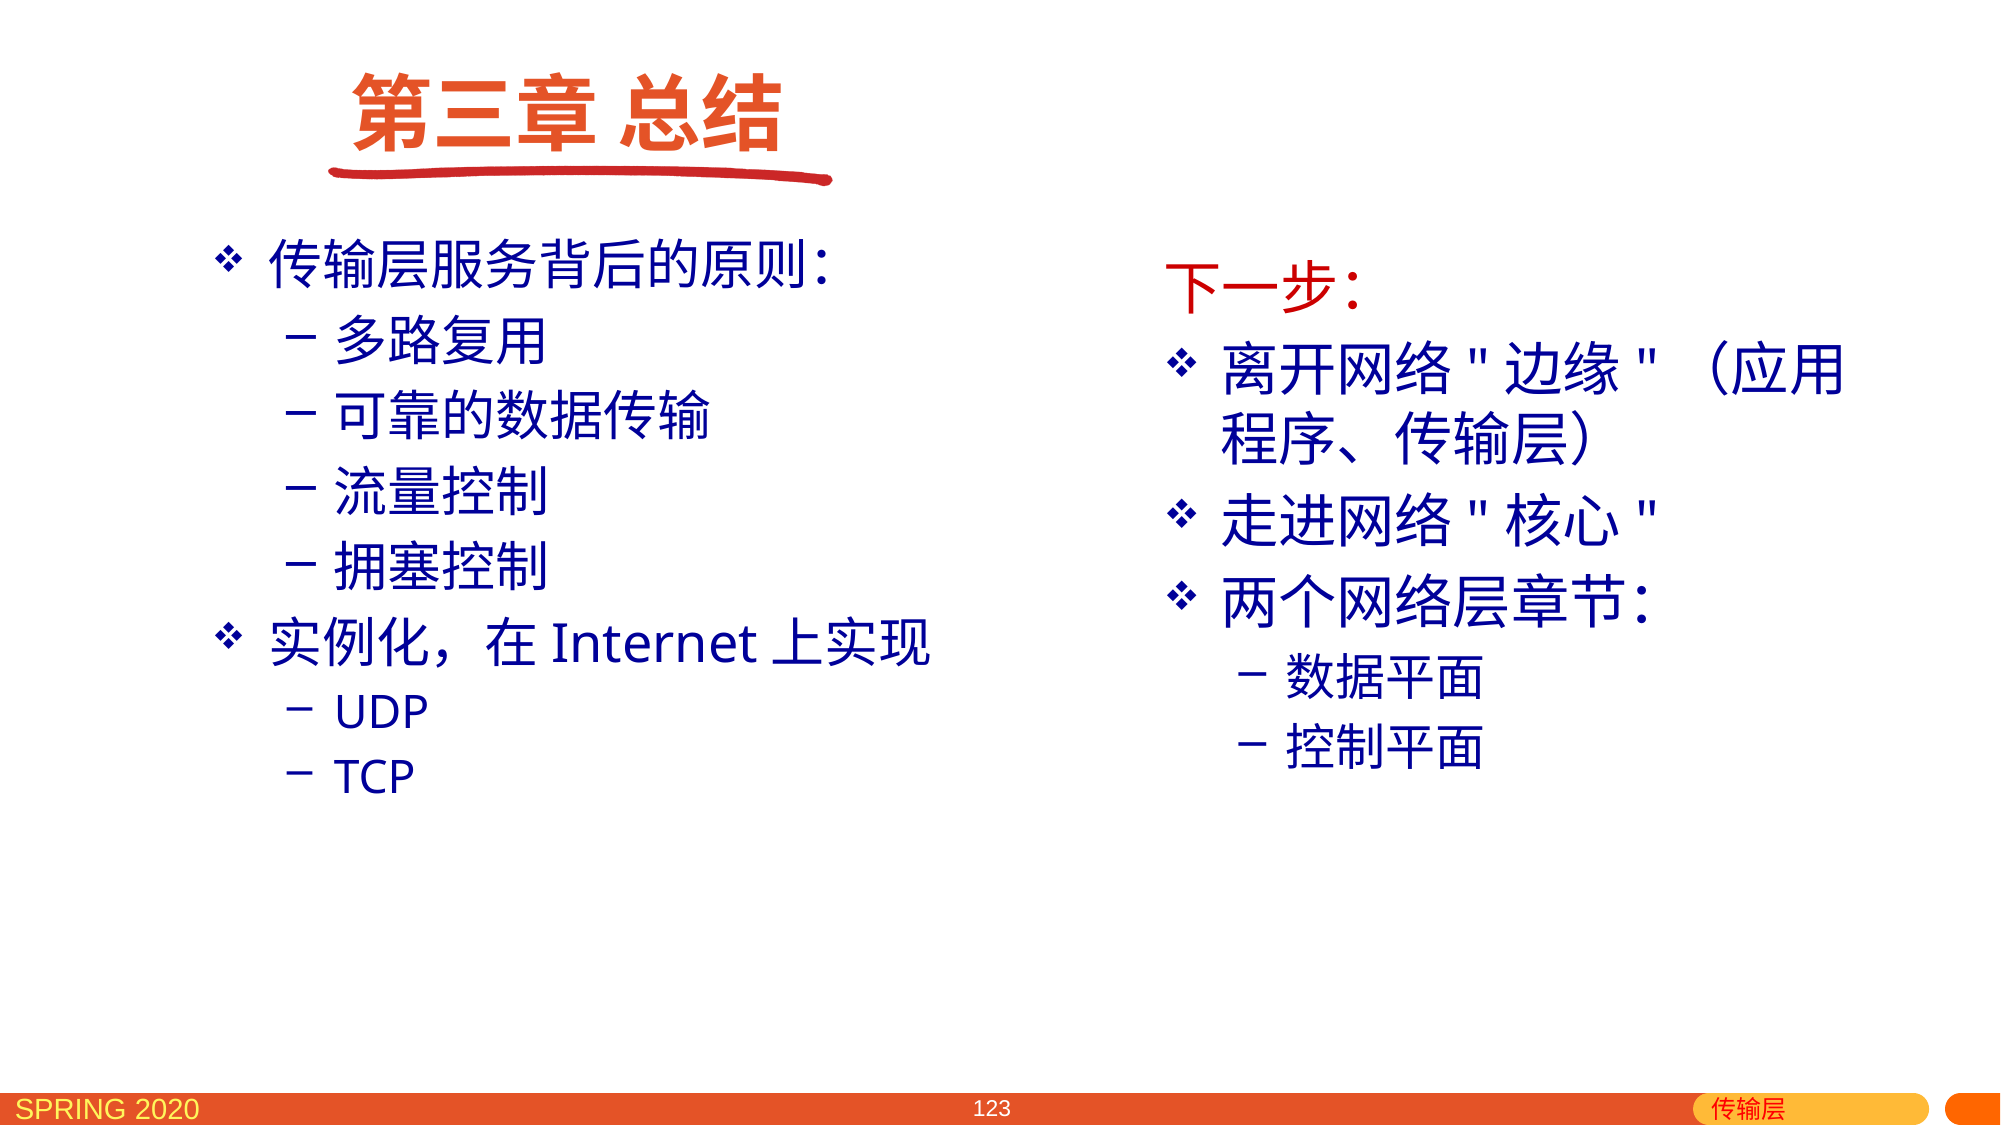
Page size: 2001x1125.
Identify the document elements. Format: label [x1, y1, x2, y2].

text_box [1696, 1086, 2000, 1125]
title [311, 31, 823, 192]
picture [325, 159, 838, 193]
list [1148, 243, 1886, 1011]
list [196, 223, 1076, 1011]
